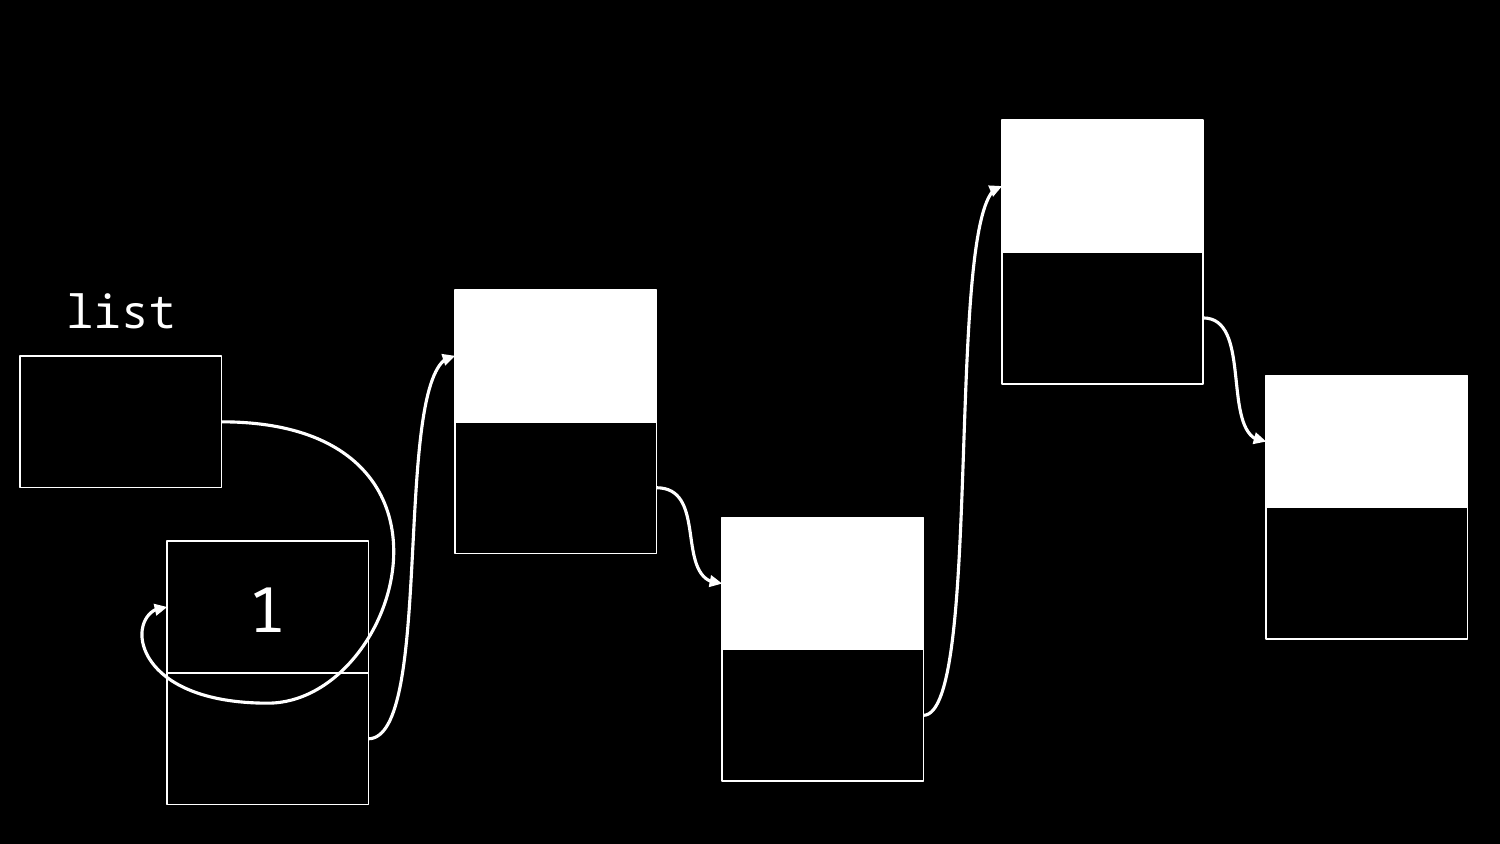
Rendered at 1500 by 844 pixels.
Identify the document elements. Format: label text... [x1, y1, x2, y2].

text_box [368, 355, 456, 740]
text_box 5 [1266, 375, 1468, 507]
text_box 3 [722, 517, 918, 649]
text_box [722, 649, 924, 782]
text_box list [50, 267, 192, 334]
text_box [1202, 317, 1267, 442]
text_box [167, 672, 369, 805]
text_box 2 [455, 290, 657, 421]
text_box [460, 421, 657, 554]
text_box 4 [1001, 120, 1204, 252]
text_box [1266, 507, 1468, 640]
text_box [656, 487, 723, 584]
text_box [923, 185, 1003, 716]
text_box [1007, 252, 1204, 384]
text_box [20, 355, 222, 488]
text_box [166, 421, 222, 608]
text_box 1 [167, 541, 363, 672]
